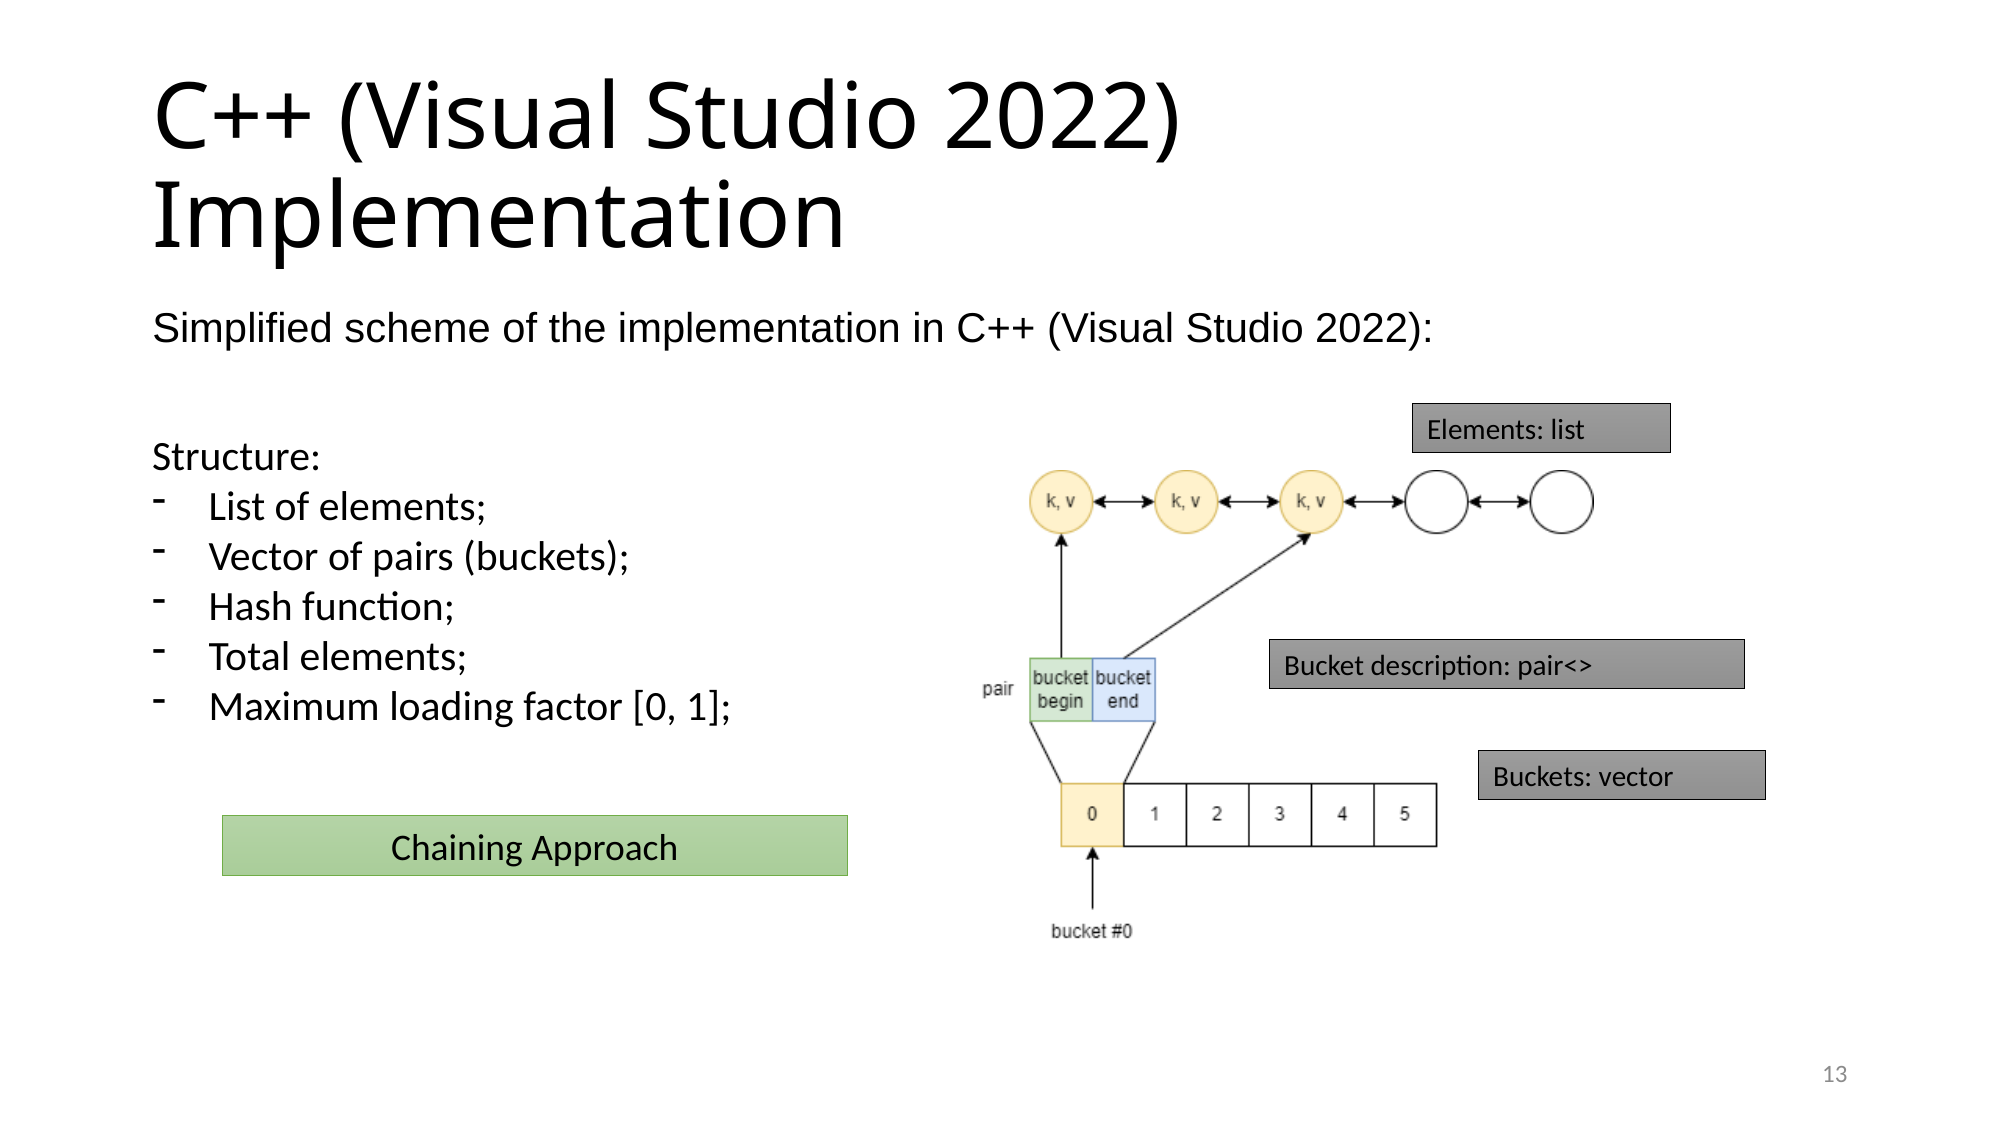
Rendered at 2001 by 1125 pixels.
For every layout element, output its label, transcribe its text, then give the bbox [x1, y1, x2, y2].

list Simplified scheme of the implementation in C++ (Visual Studio 2022): [137, 299, 1863, 1014]
title C++ (Visual Studio 2022) Implementation [137, 59, 1863, 278]
text_box Chaining Approach [222, 815, 848, 876]
text_box Elements: list [1412, 403, 1671, 453]
text_box Buckets: vector [1594, 750, 1766, 800]
picture [967, 470, 1594, 957]
text_box Structure: List of elements; Vector of pairs (buckets); Hash function; Total elements; Maximum loading factor [0, 1]; [137, 421, 885, 737]
text_box Bucket description: pair<> [1594, 639, 1745, 689]
slide_number 13 [1412, 1042, 1863, 1103]
